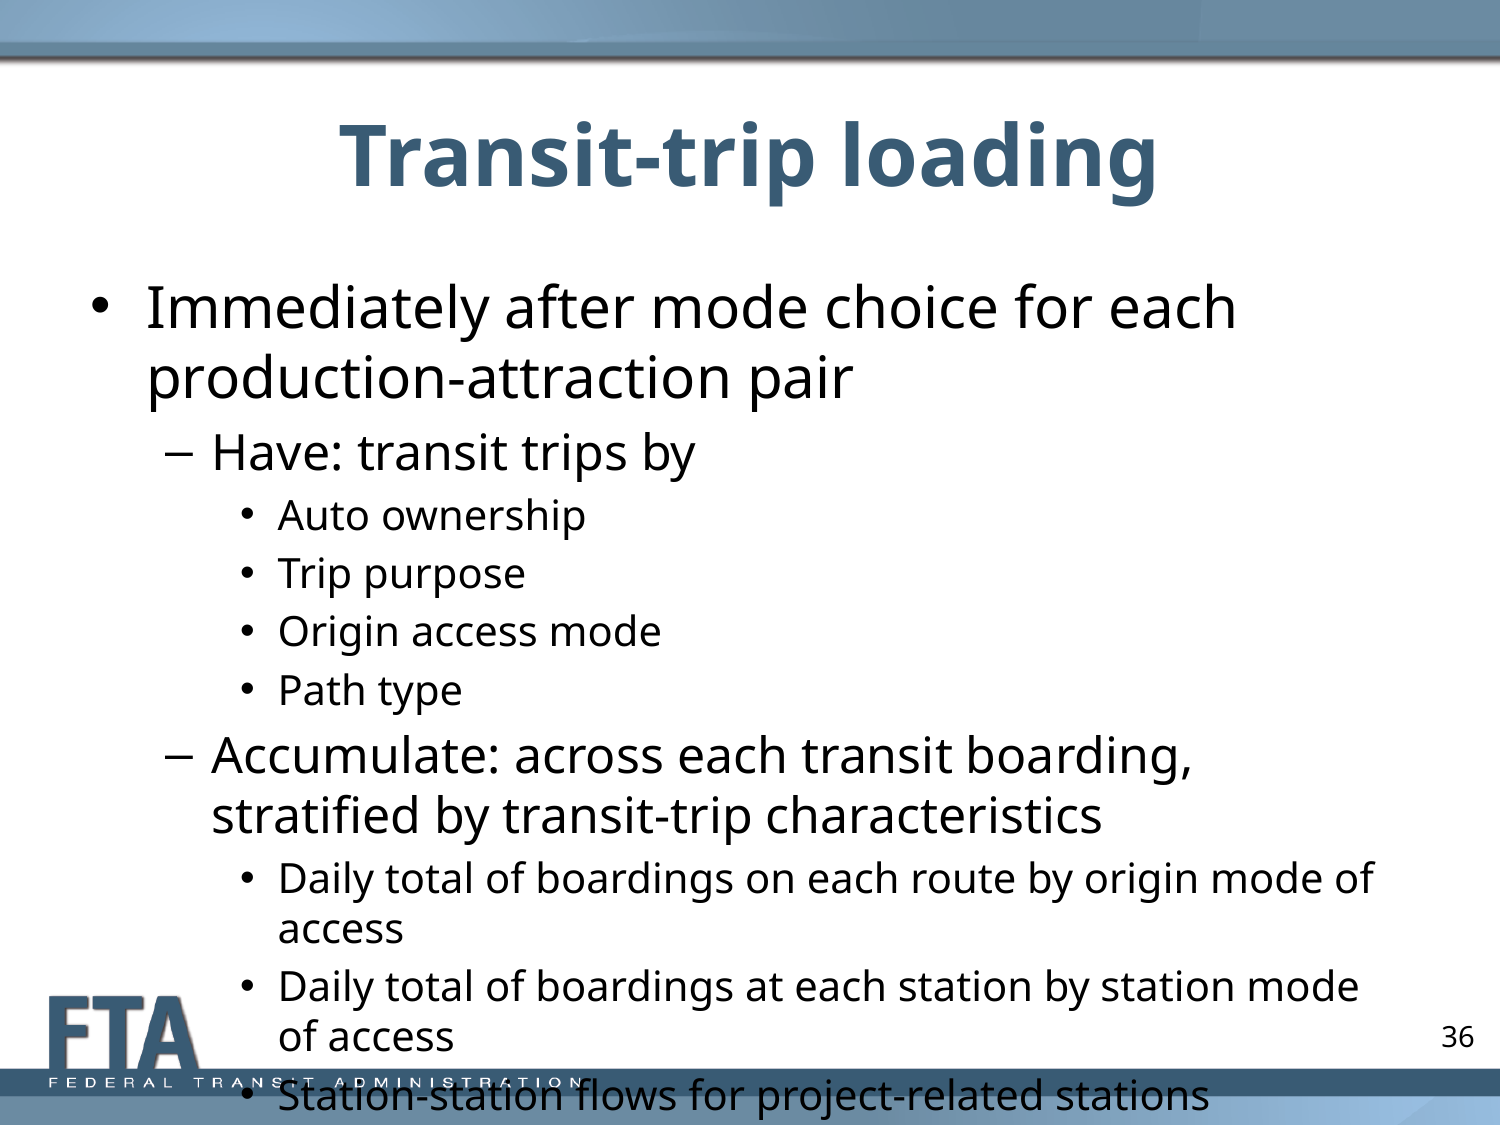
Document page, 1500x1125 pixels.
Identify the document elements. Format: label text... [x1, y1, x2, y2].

title Transit-trip loading [74, 71, 1426, 233]
picture [0, 992, 1500, 1125]
list Immediately after mode choice for each production-attraction pair Have: transit trips by Auto ownership Trip purpose Origin access mode Path type Accumulate: across each transit boarding, stratified by transit-trip characteristics Daily total of boardings on each route by origin mode of access Daily total of boardings at each station by station mode of access Station-station flows for project-related stations [74, 262, 1426, 1006]
picture [0, 0, 1500, 75]
